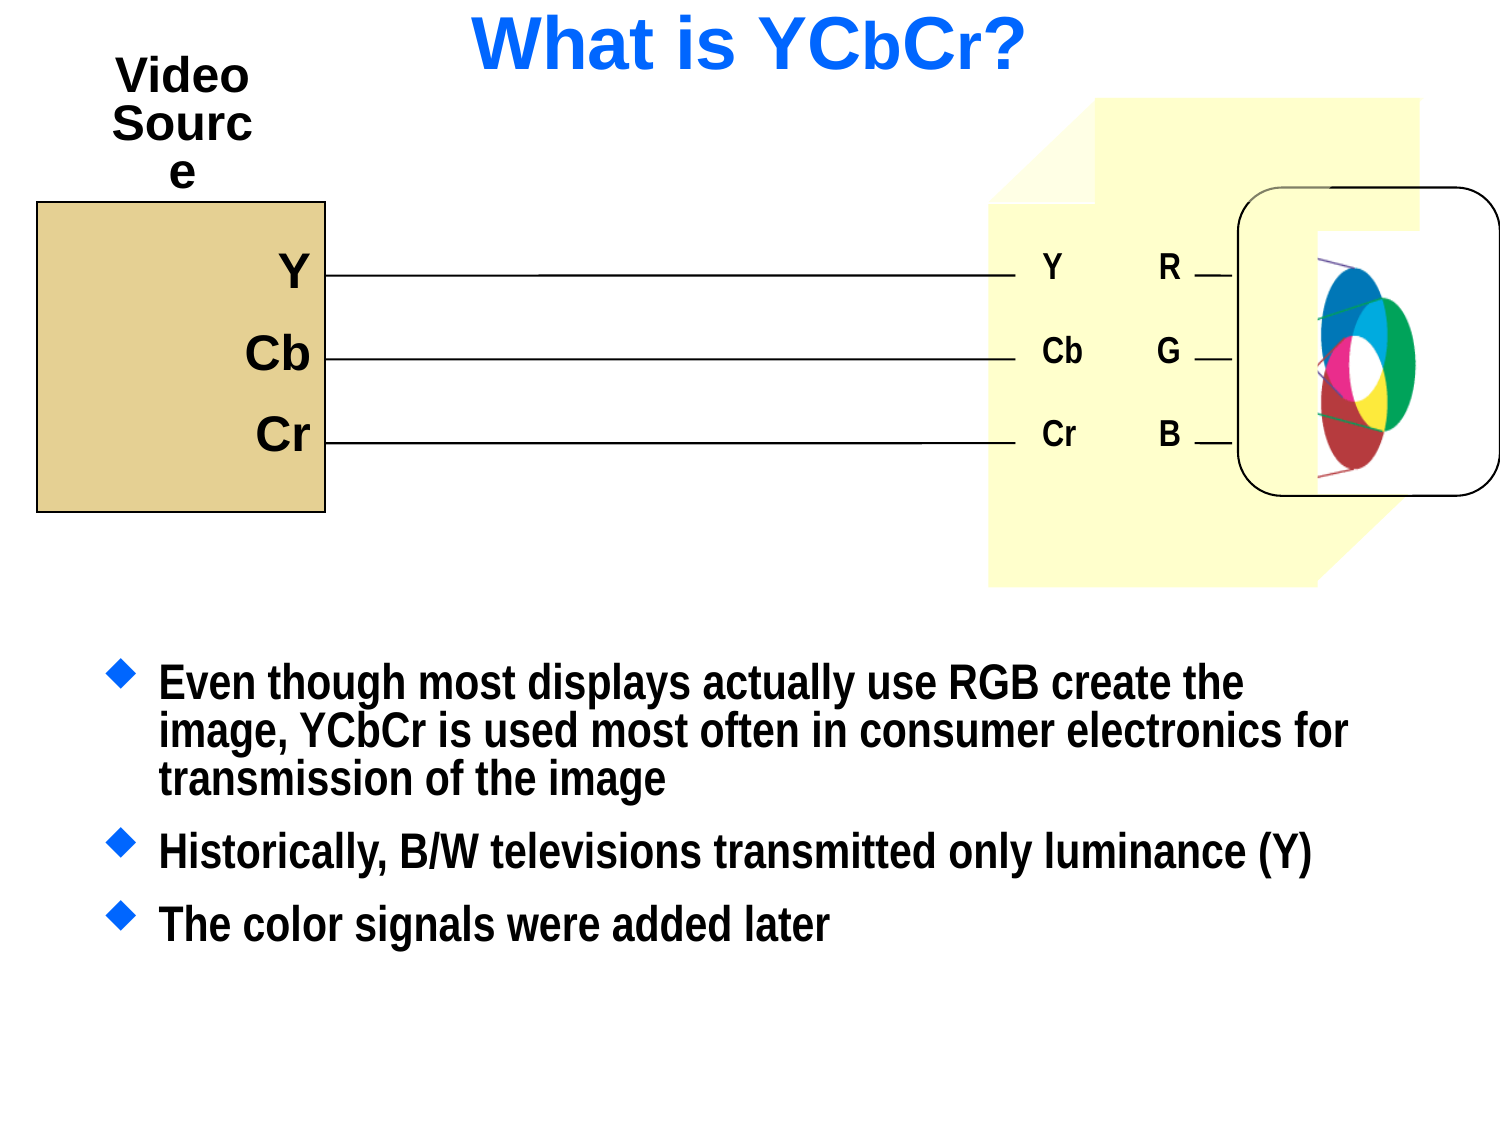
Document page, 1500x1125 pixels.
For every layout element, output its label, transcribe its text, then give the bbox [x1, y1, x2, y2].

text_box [37, 89, 1500, 588]
text_box Even though most displays actually use RGB create the image, YCbCr is used most often in consumer electronics for transmission of the image Historically, B/W televisions transmitted only luminance (Y) The color signals were added later [87, 653, 1400, 958]
title What is YCbCr? [0, 8, 1500, 109]
